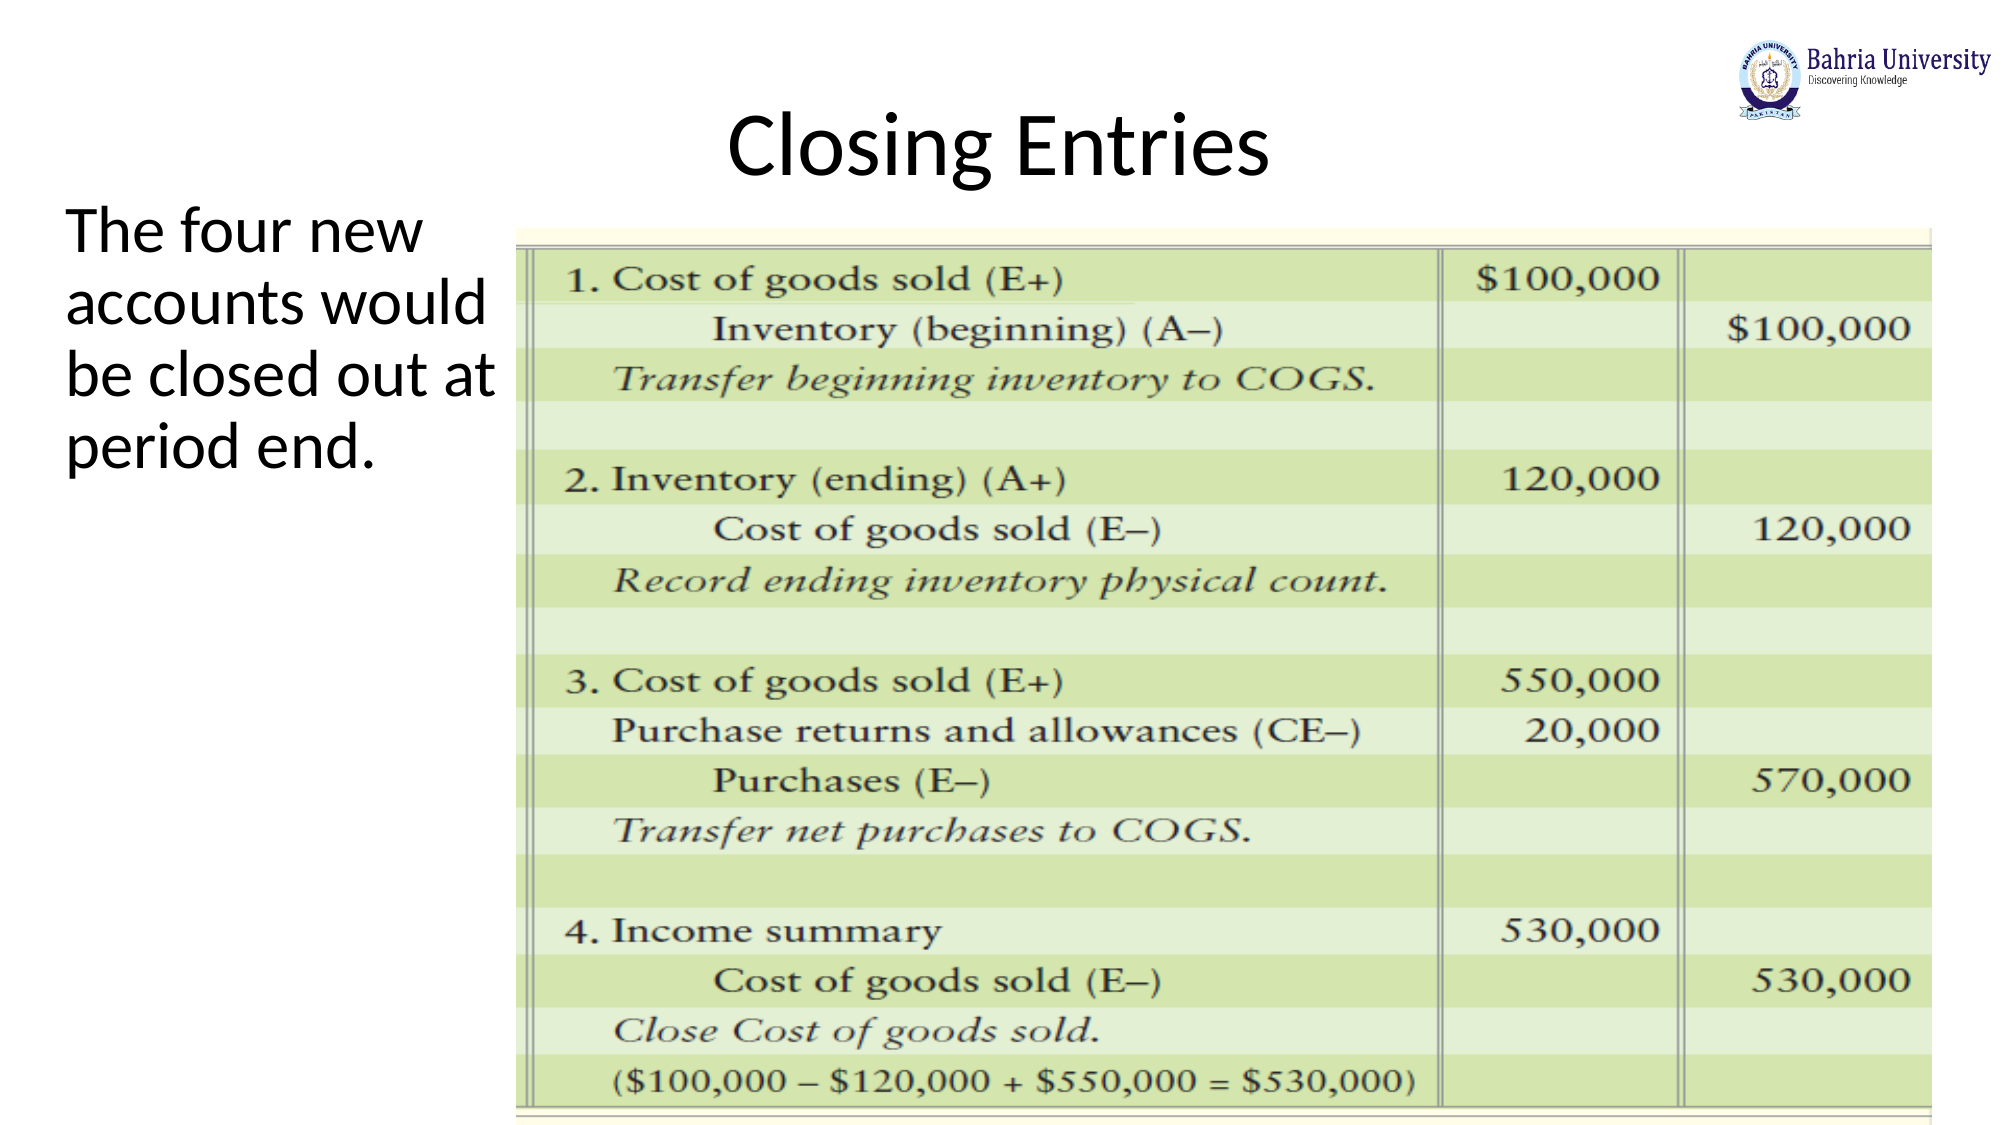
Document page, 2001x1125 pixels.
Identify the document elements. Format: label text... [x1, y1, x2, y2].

title Closing Entries [99, 45, 1900, 226]
list The four new accounts would be closed out at period end. [50, 187, 550, 688]
picture [516, 227, 1932, 1125]
picture [1738, 39, 2000, 120]
